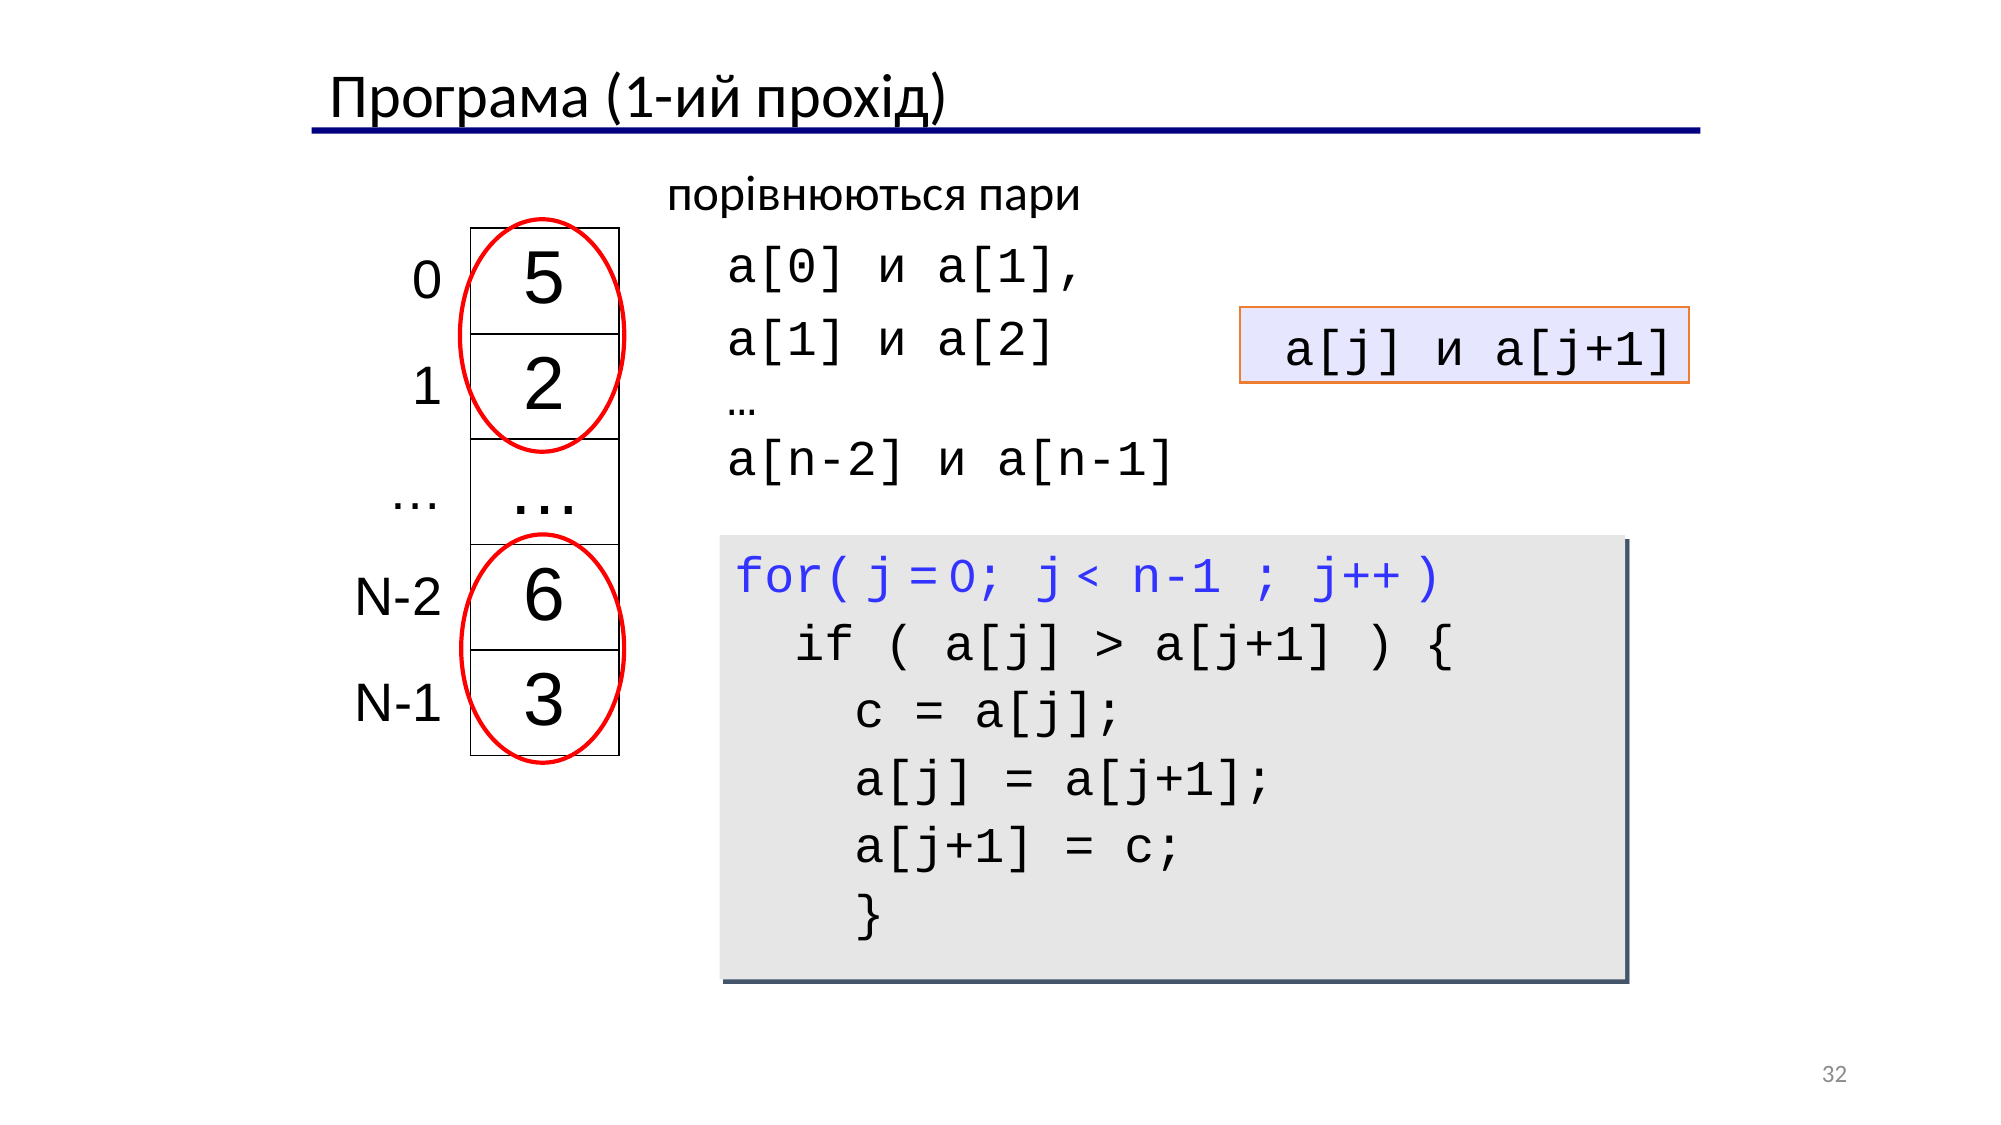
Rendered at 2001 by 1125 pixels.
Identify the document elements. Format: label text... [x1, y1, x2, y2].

table_cell N-1 [311, 650, 457, 755]
table_cell … [471, 440, 618, 544]
table_cell 2 [471, 397, 502, 438]
table_header 5 [577, 229, 618, 287]
slide_number 32 [1412, 1042, 1863, 1103]
table_cell 1 [311, 333, 457, 438]
table_cell 3 [574, 696, 618, 755]
text_box [461, 534, 625, 763]
table_cell 2 [583, 384, 618, 438]
table_cell 3 [471, 706, 511, 755]
table_cell N-2 [311, 544, 457, 650]
text_box Програма (1-ий прохід) [314, 47, 1651, 138]
table_header 0 [311, 227, 457, 333]
table_cell … [311, 438, 457, 544]
text_box порівнюються пари a[0] и a[1], a[1] и a[2] … a[n-2] и a[n-1] [652, 152, 1707, 357]
table_header 5 [471, 229, 507, 274]
table_cell 6 [471, 545, 506, 591]
table_cell 6 [579, 545, 618, 601]
text_box for( j = 0; j < n-1 ; j++ ) if ( a[j] > a[j+1] ) { c = a[j]; a[j] = a[j+1]; a[j+1] = c; } [719, 535, 1626, 980]
text_box a[j] и a[j+1] [1239, 307, 1690, 383]
text_box [459, 219, 625, 452]
